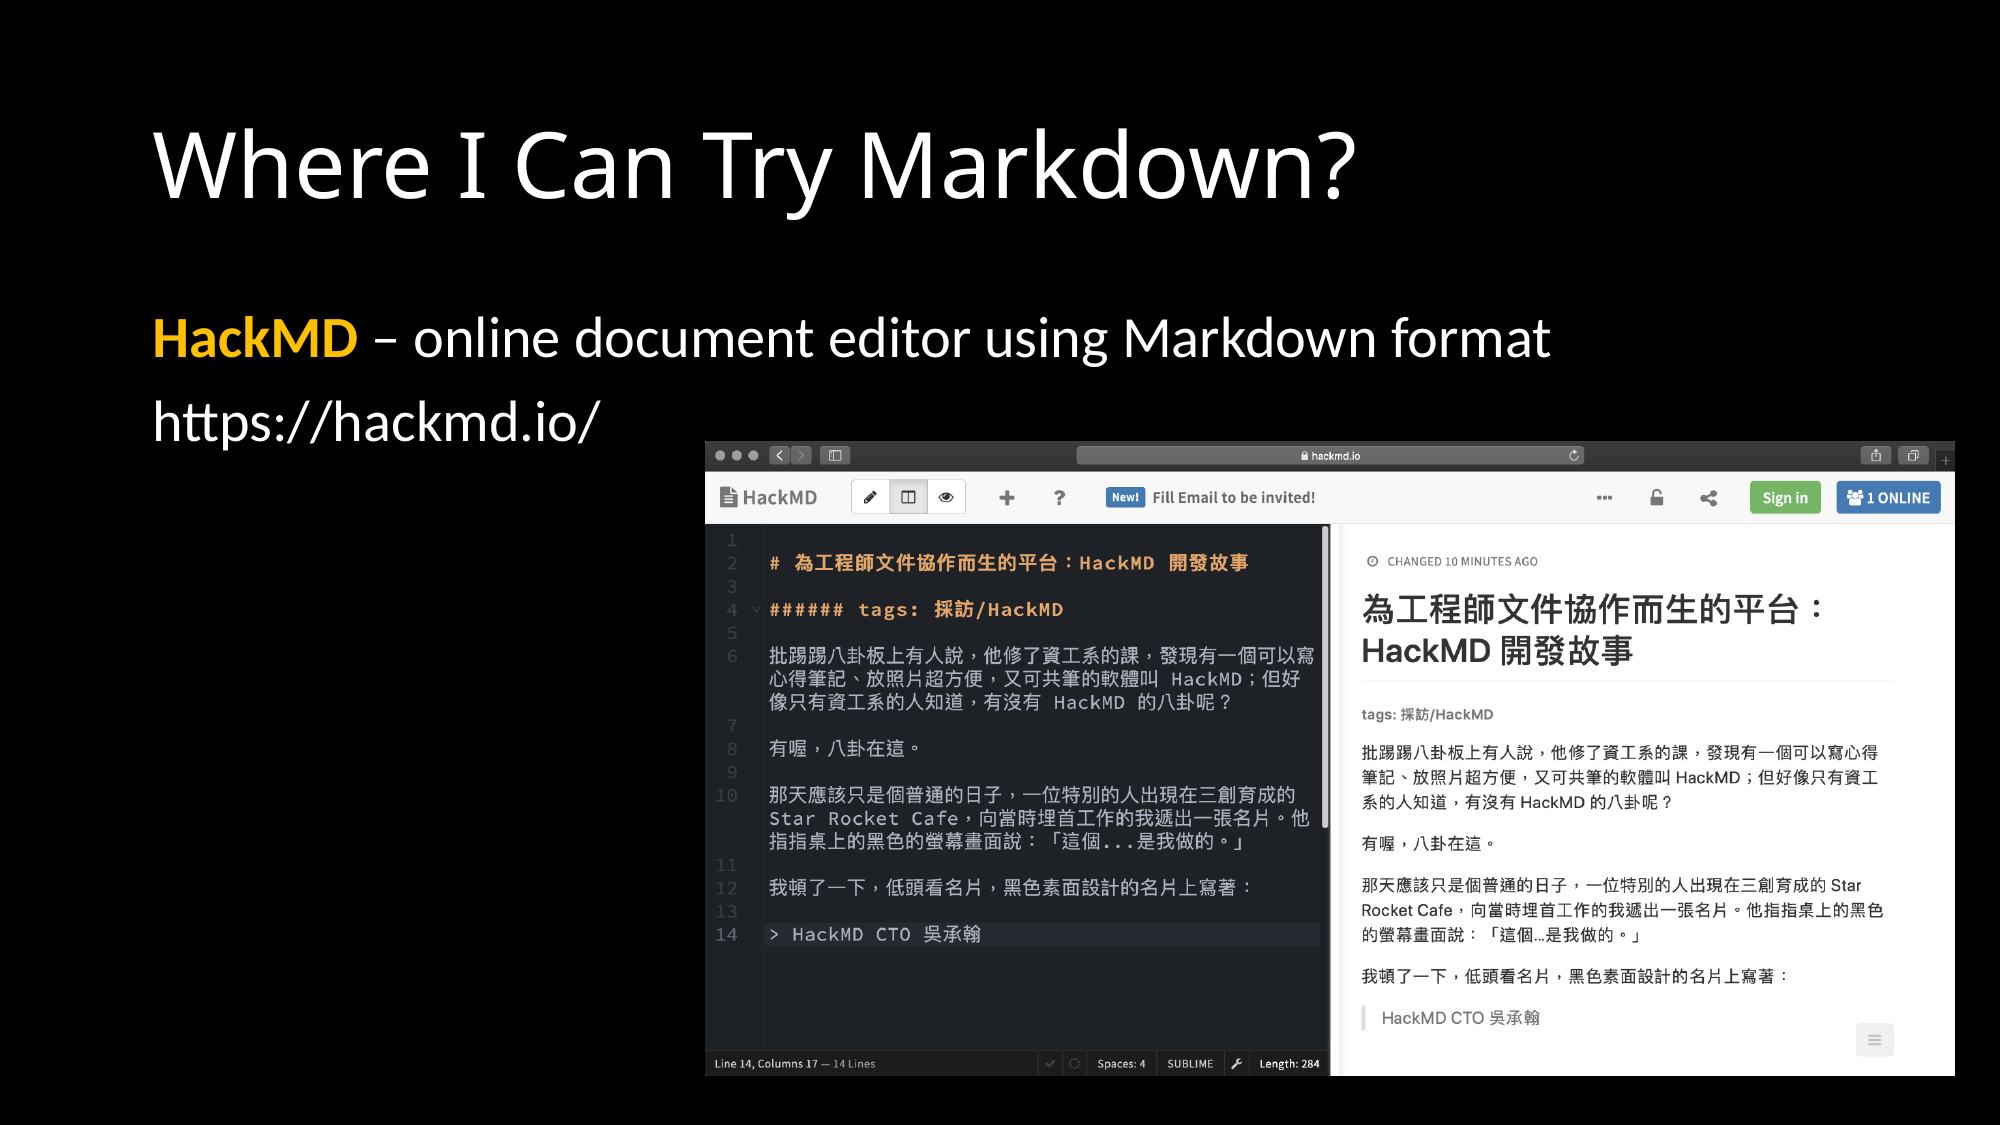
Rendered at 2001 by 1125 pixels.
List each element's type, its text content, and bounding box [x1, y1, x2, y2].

picture [705, 441, 1955, 1076]
list HackMD – online document editor using Markdown format https://hackmd.io/ [137, 299, 1863, 492]
title Where I Can Try Markdown? [137, 59, 1863, 278]
